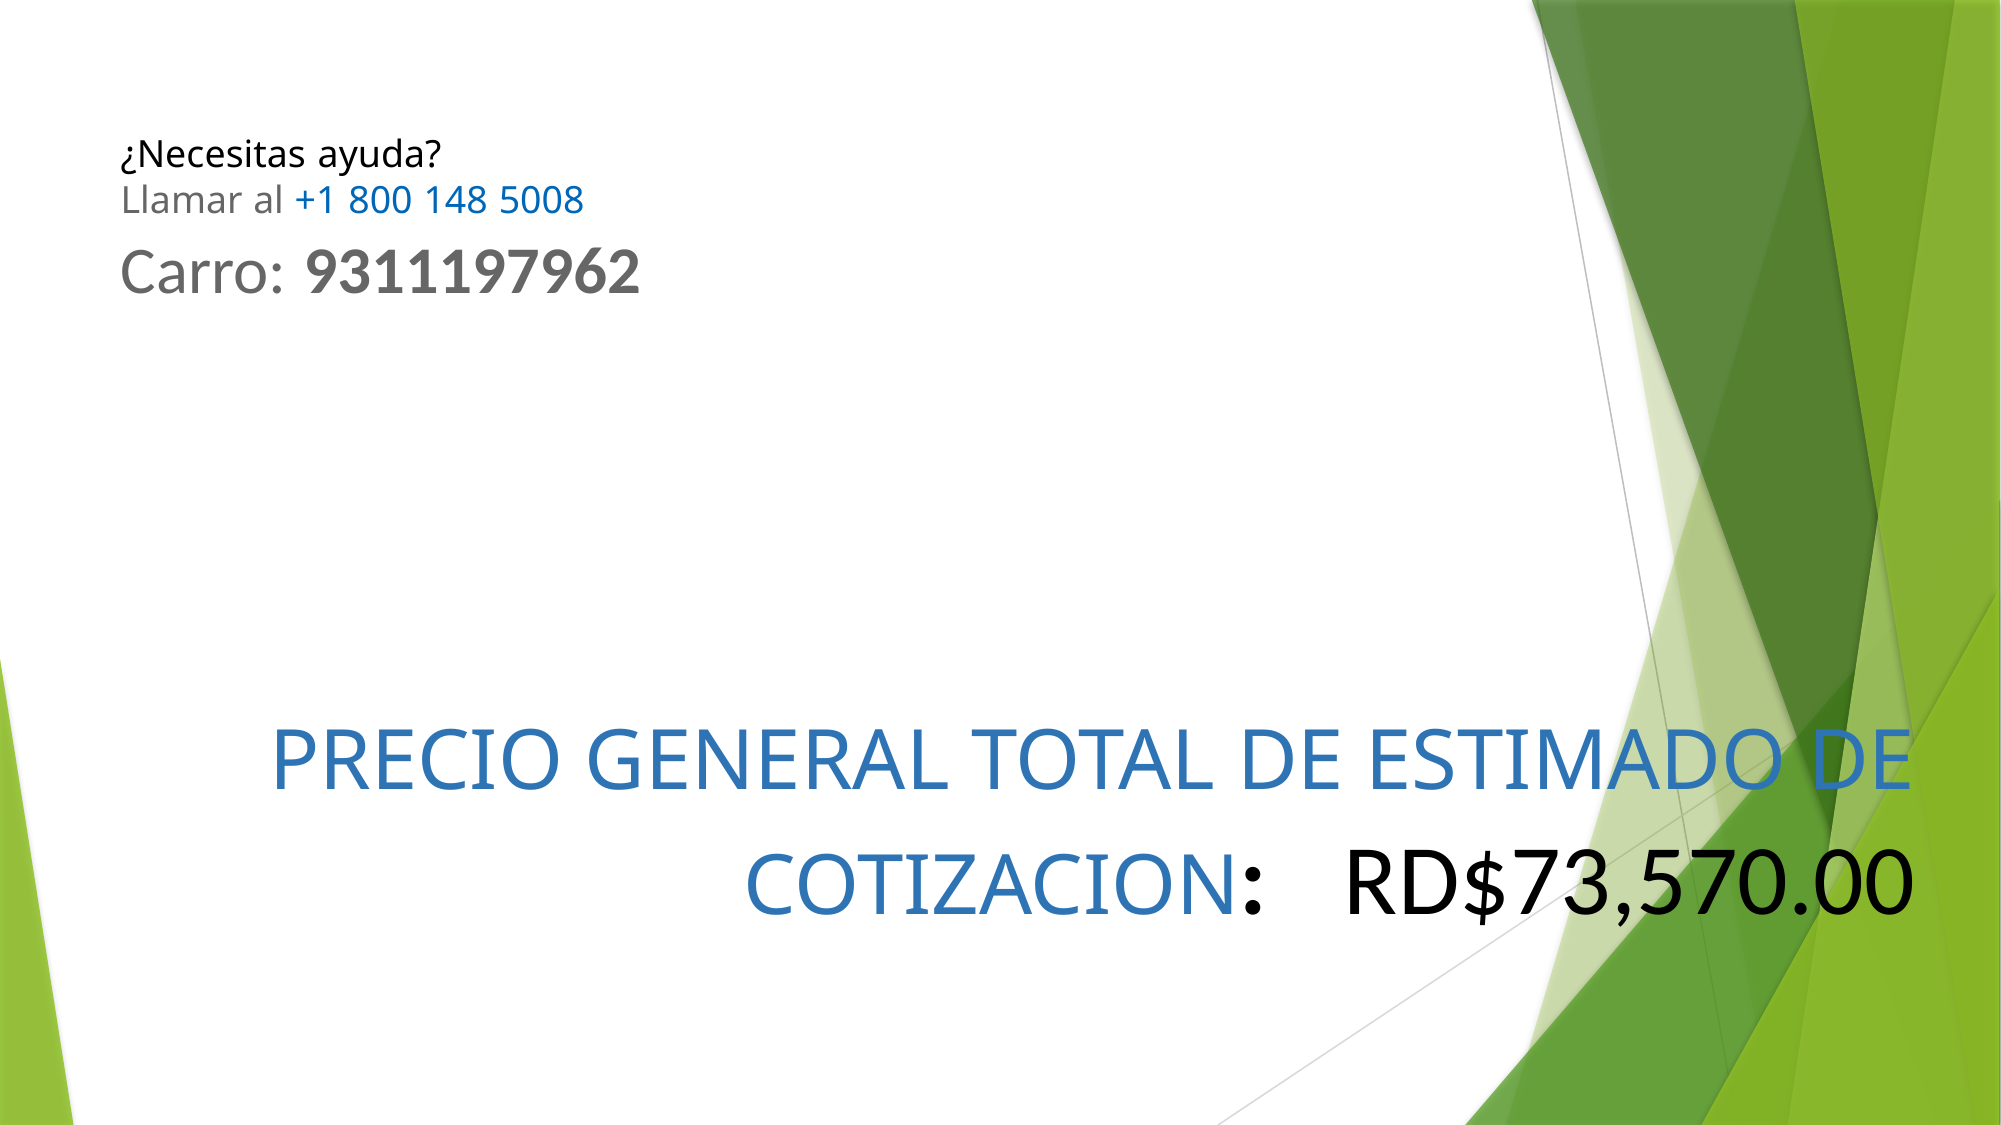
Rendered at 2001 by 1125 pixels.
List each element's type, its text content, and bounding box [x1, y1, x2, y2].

text_box ¿Necesitas ayuda? Llamar al +1 800 148 5008 Carro: 9311197962 PRECIO GENERAL TOTAL DE ESTIMADO DE COTIZACION: RD$73,570.00 [93, 51, 1941, 943]
